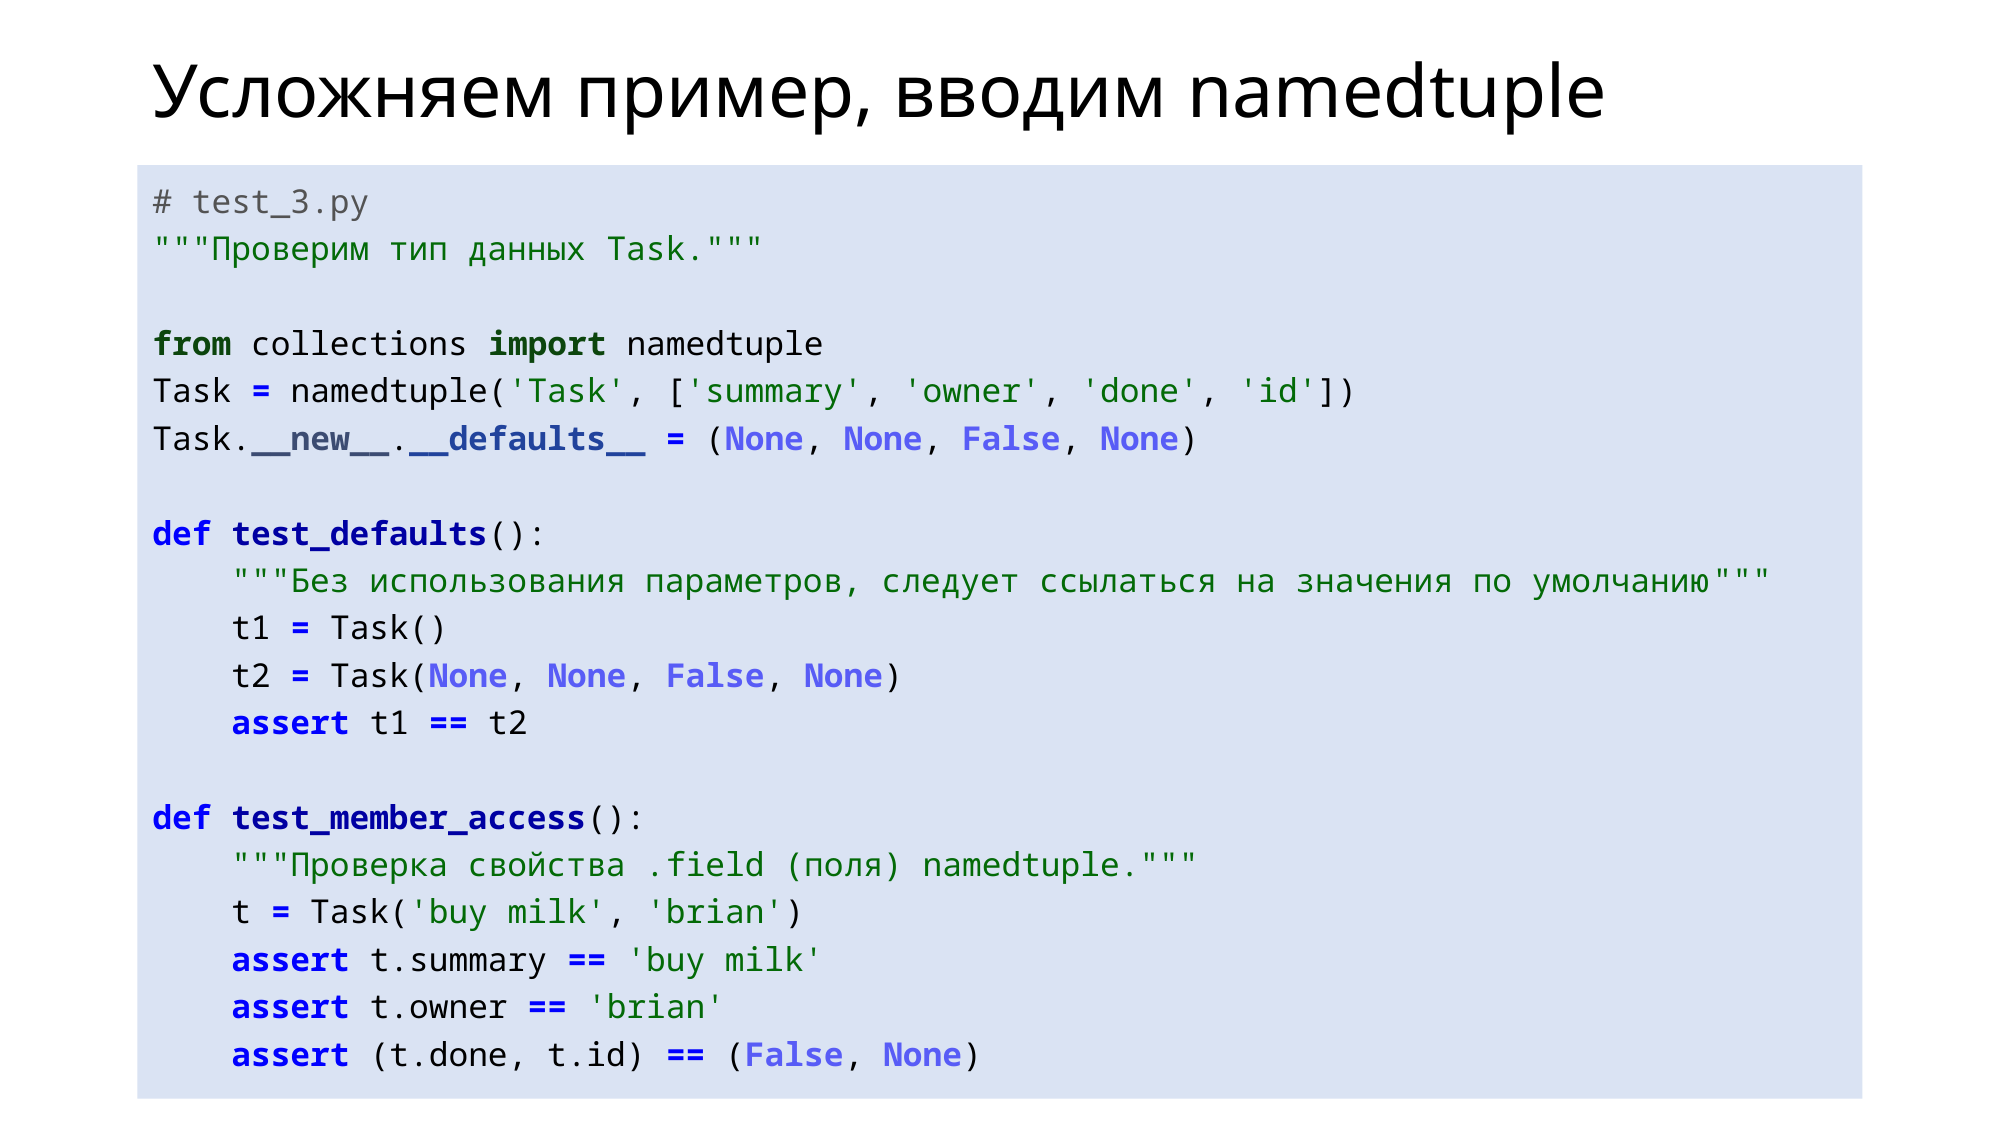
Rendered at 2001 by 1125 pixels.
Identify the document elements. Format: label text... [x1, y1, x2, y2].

list # test_3.py """Проверим тип данных Task.""" from collections import namedtuple Task = namedtuple('Task', ['summary', 'owner', 'done', 'id']) Task.__new__.__defaults__ = (None, None, False, None) def test_defaults(): """Без использования параметров, следует ссылаться на значения по умолчанию""" t1 = Task() t2 = Task(None, None, False, None) assert t1 == t2 def test_member_access(): """Проверка свойства .field (поля) namedtuple.""" t = Task('buy milk', 'brian') assert t.summary == 'buy milk' assert t.owner == 'brian' assert (t.done, t.id) == (False, None) [137, 165, 1863, 1099]
title Усложняем пример, вводим namedtuple [137, 22, 1863, 165]
